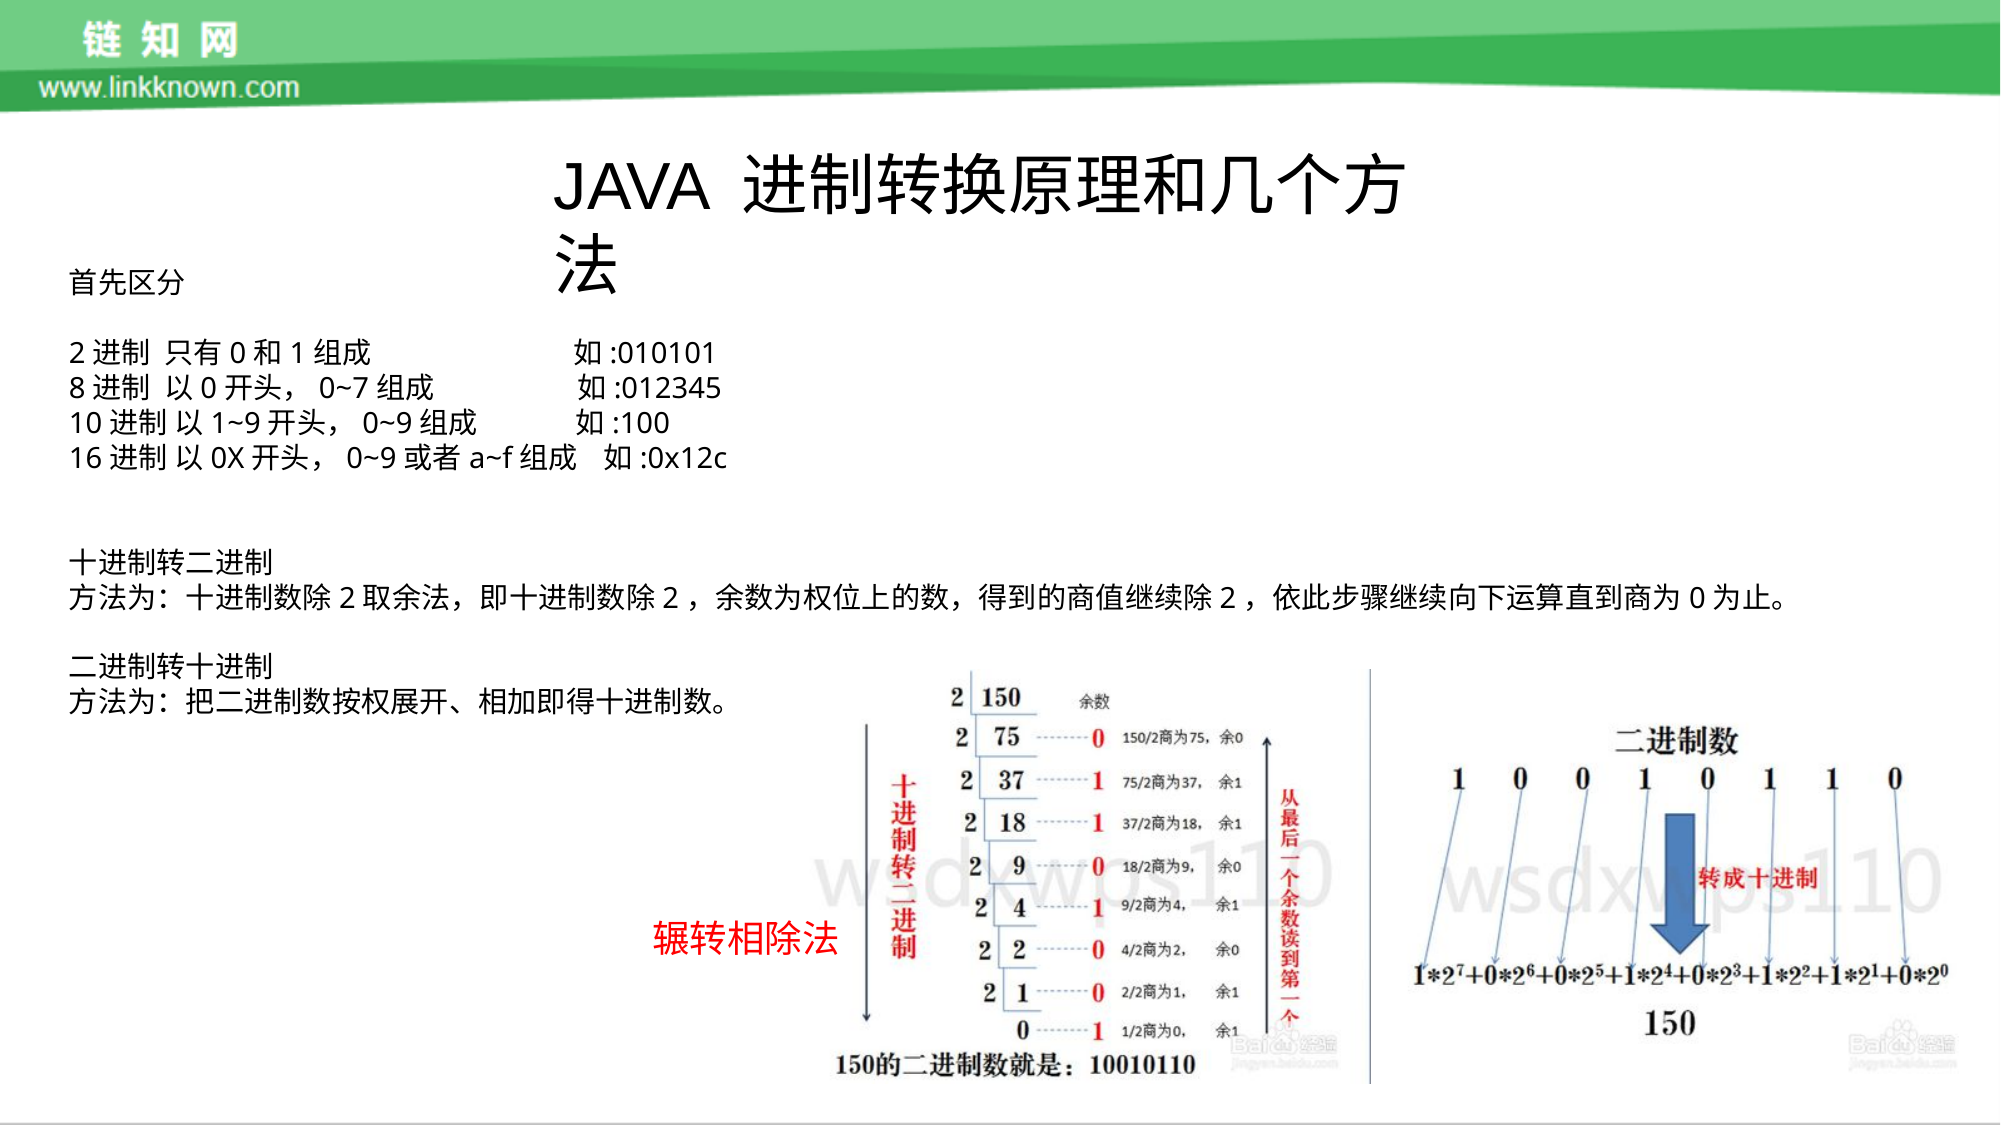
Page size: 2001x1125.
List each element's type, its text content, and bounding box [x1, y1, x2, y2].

text_box 首先区分 2进制 只有0和1组成 如:010101 8进制 以0开头，0~7组成 如:012345 10进制 以1~9开头，0~9组成 如:100 16进制 以0X开头，0~9或者a~f组成 如:0x12c 十进制转二进制 方法为：十进制数除2取余法，即十进制数除2，余数为权位上的数，得到的商值继续除2，依此步骤继续向下运算直到商为0为止。 二进制转十进制 方法为：把二进制数按权展开、相加即得十进制数。 [54, 256, 1969, 901]
text_box 辗转相除法 [637, 907, 770, 968]
text_box JAVA 进制转换原理和几个方法 [539, 135, 1478, 256]
picture [0, 0, 2001, 1125]
